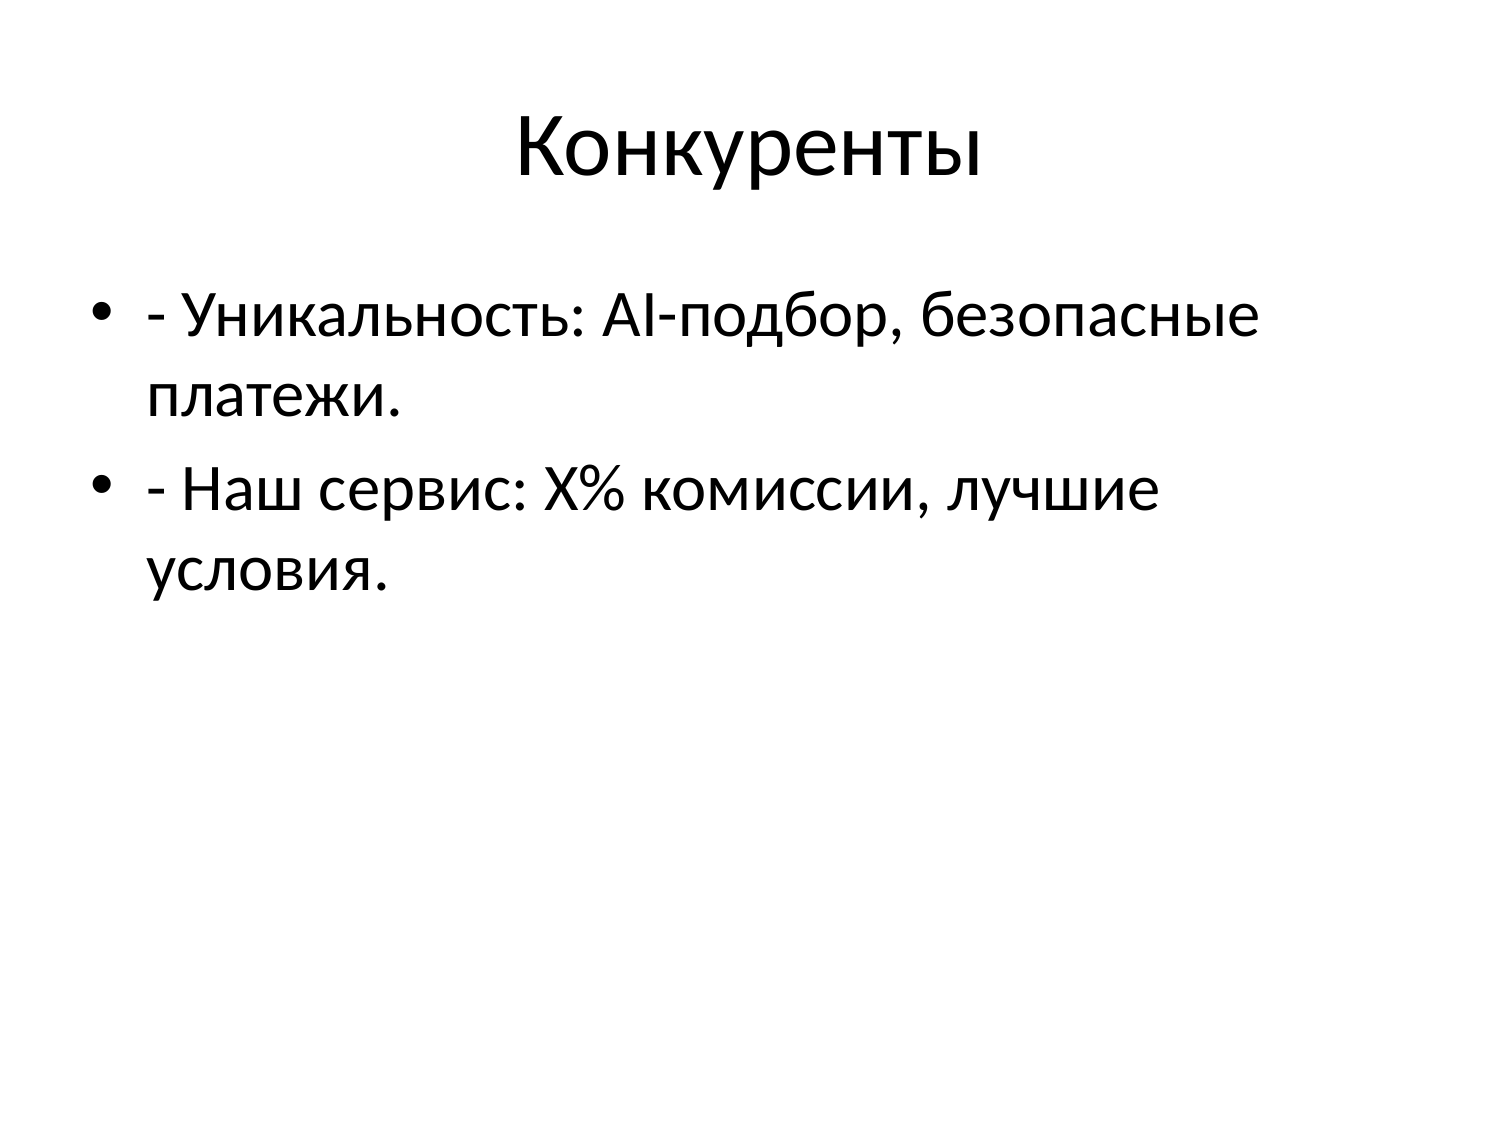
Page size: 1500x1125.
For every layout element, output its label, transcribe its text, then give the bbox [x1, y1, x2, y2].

title Конкуренты [75, 45, 1425, 233]
list - Уникальность: AI-подбор, безопасные платежи. - Наш сервис: X% комиссии, лучшие условия. [75, 262, 1425, 1005]
